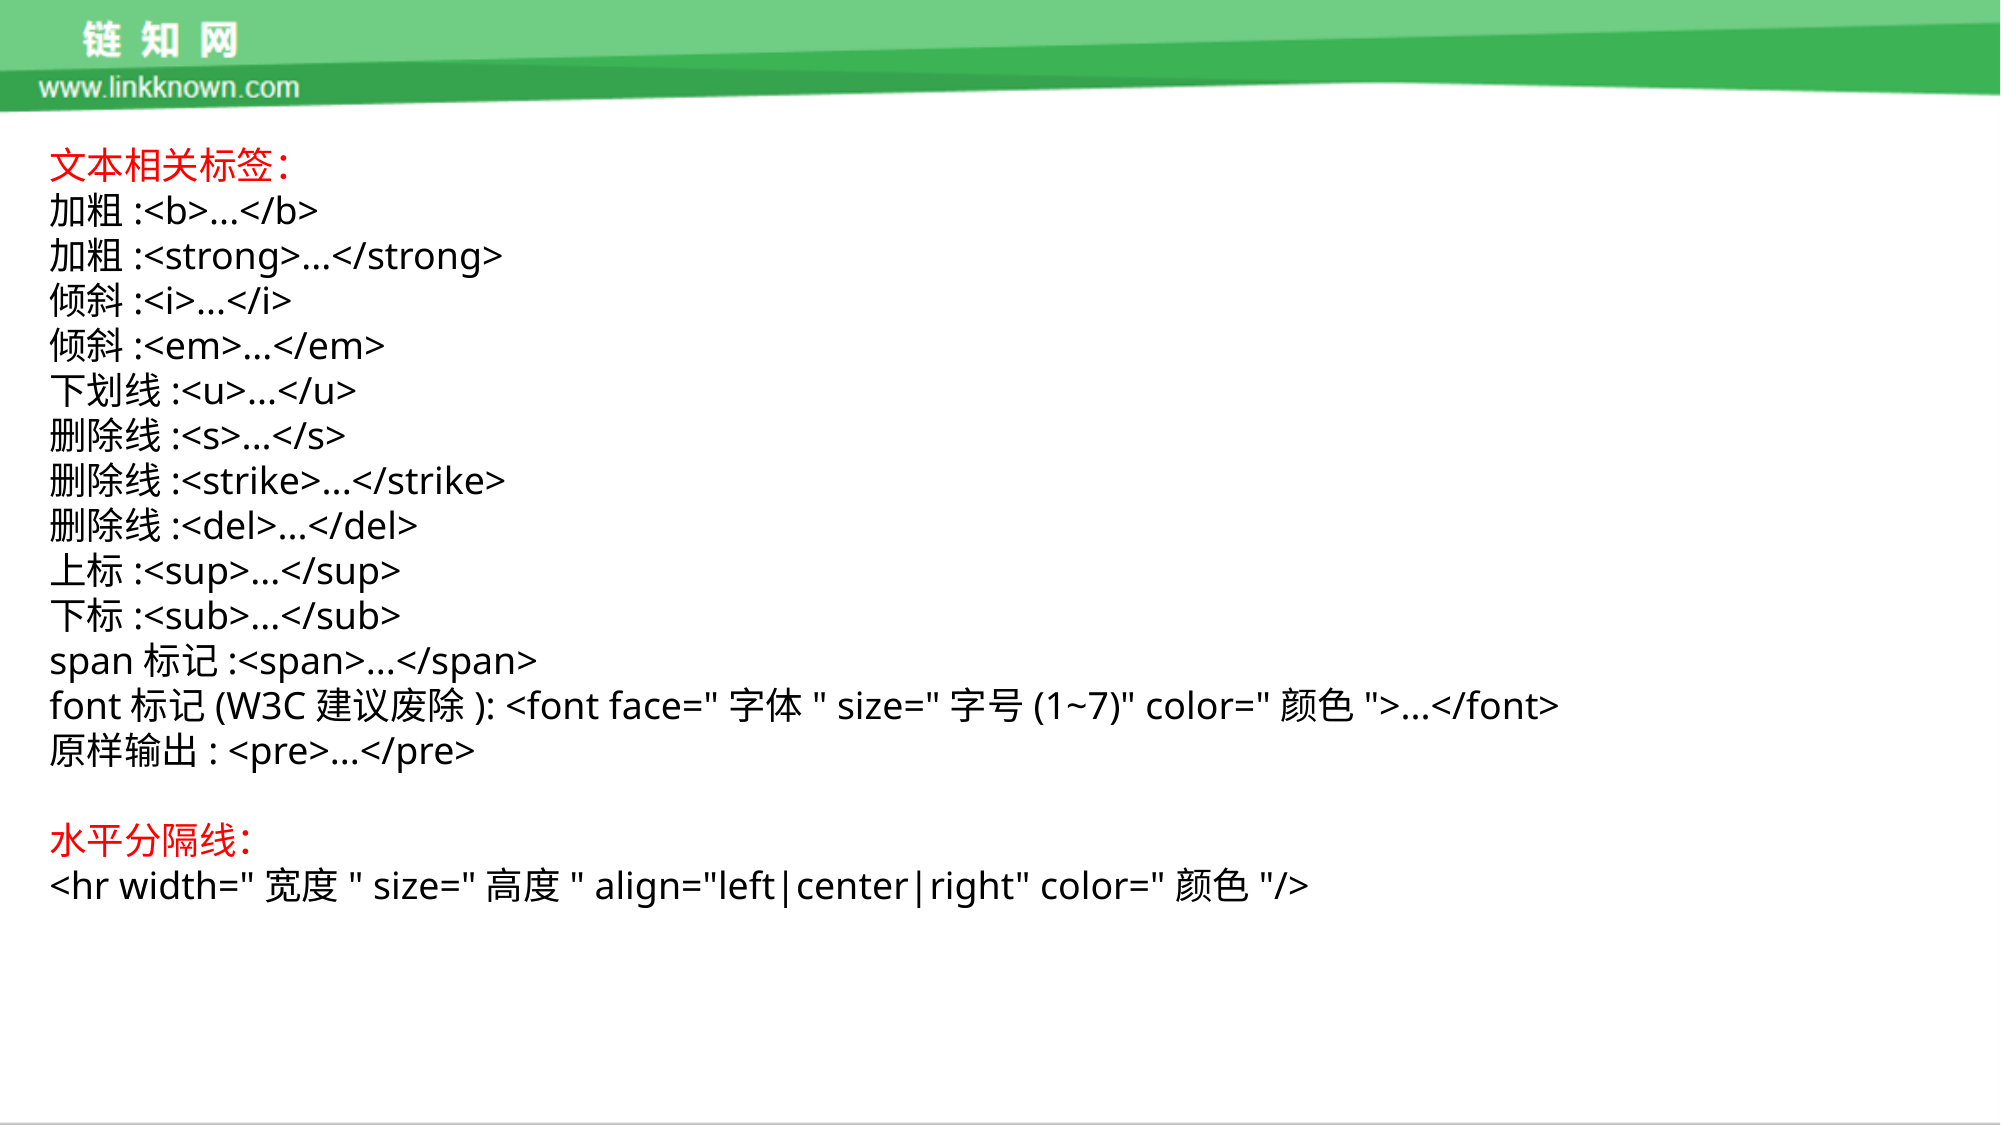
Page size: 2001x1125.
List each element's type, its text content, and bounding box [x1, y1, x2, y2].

picture [0, 0, 2001, 1125]
text_box 文本相关标签： 加粗:<b>...</b> 加粗:<strong>...</strong> 倾斜:<i>...</i> 倾斜:<em>...</em> 下划线:<u>...</u> 删除线:<s>...</s> 删除线:<strike>...</strike> 删除线:<del>...</del> 上标:<sup>...</sup> 下标:<sub>...</sub> span标记:<span>...</span> font标记(W3C建议废除): <font face="字体" size="字号(1~7)" color="颜色">...</font> 原样输出: <pre>...</pre> 水平分隔线： <hr width="宽度" size="高度" align="left|center|right" color="颜色"/> [34, 134, 1967, 914]
